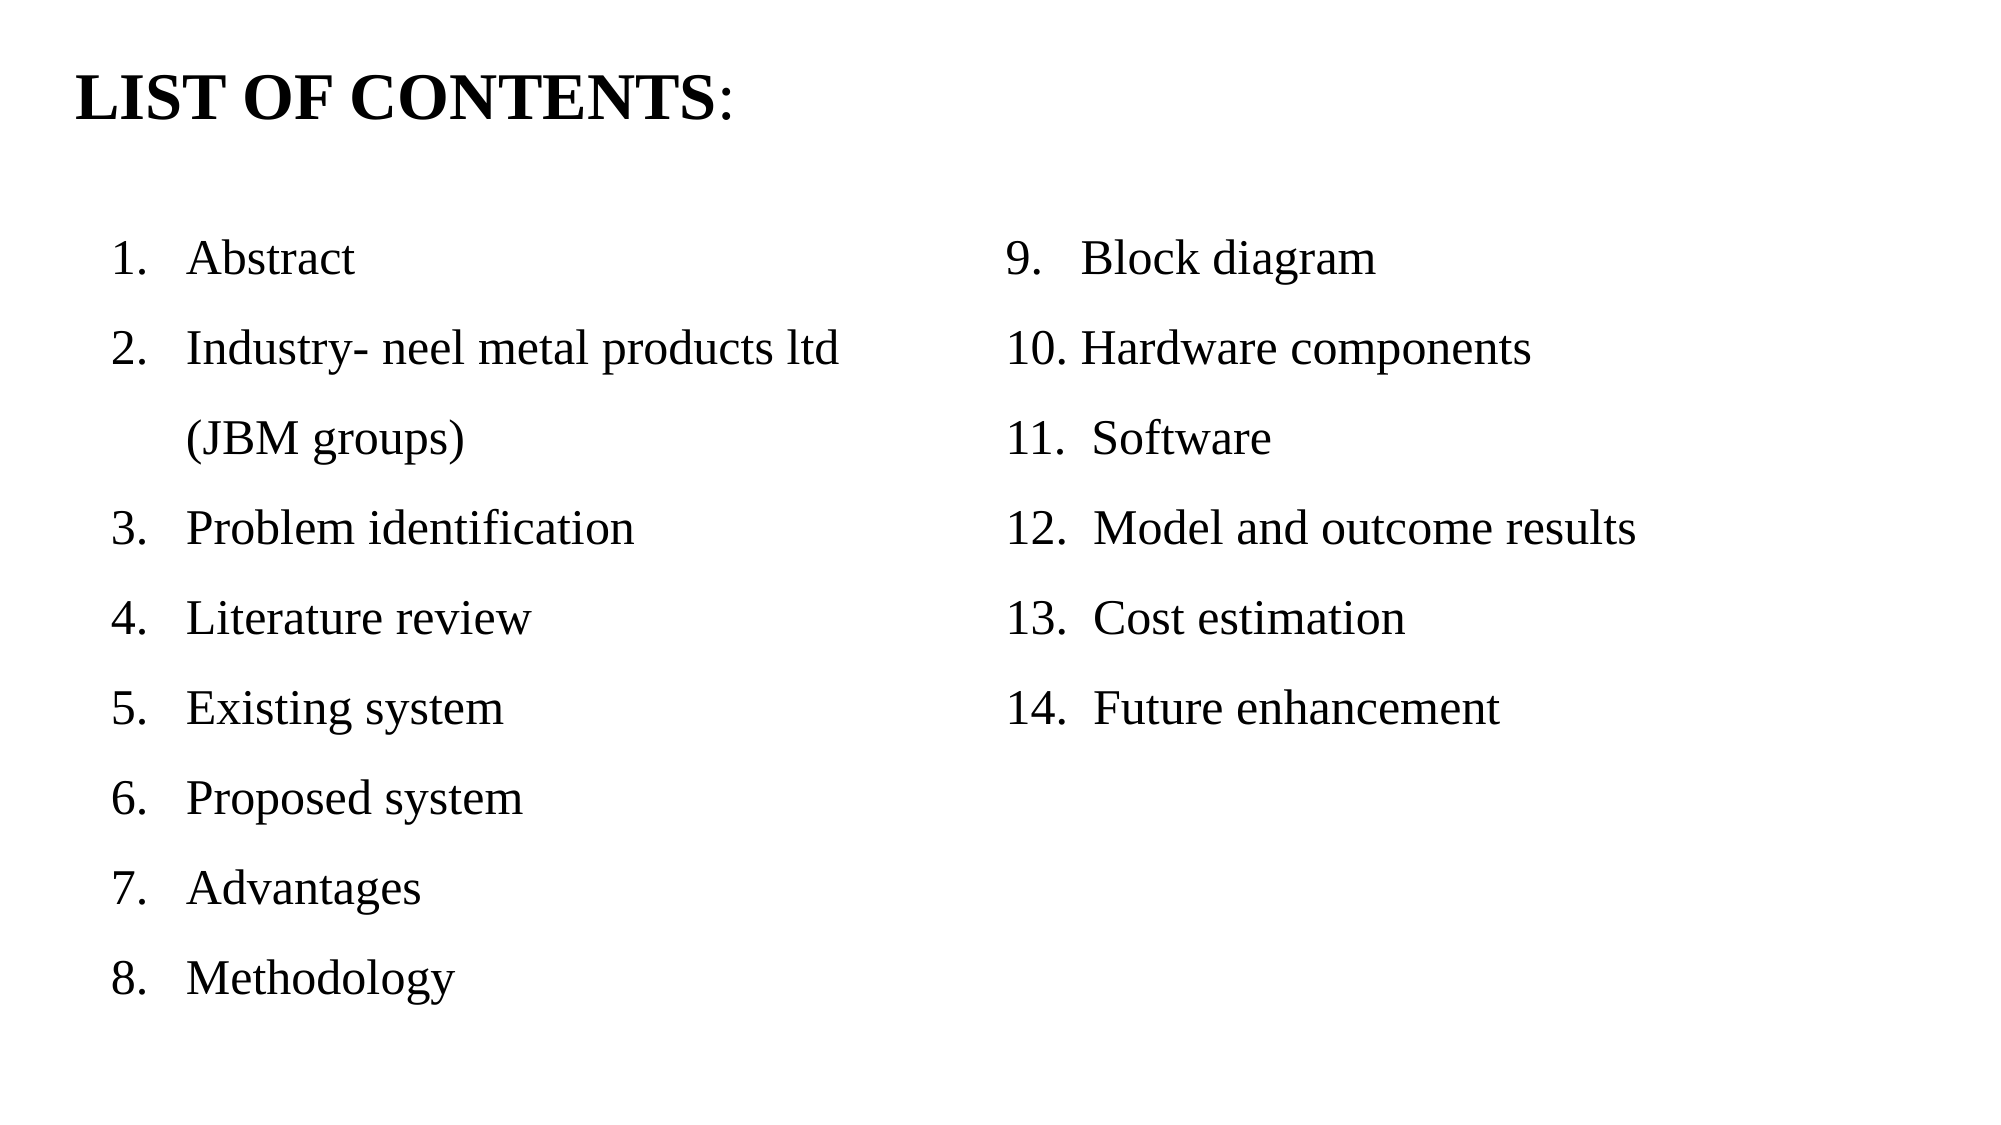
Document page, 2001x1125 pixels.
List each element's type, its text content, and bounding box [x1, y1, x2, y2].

text_box LIST OF CONTENTS: [60, 45, 1642, 141]
text_box Abstract Industry- neel metal products ltd (JBM groups) Problem identification Literature review Existing system Proposed system Advantages Methodology [96, 187, 912, 1125]
text_box 9. Block diagram 10. Hardware components 11. Software 12. Model and outcome results 13. Cost estimation 14. Future enhancement [990, 187, 1790, 787]
